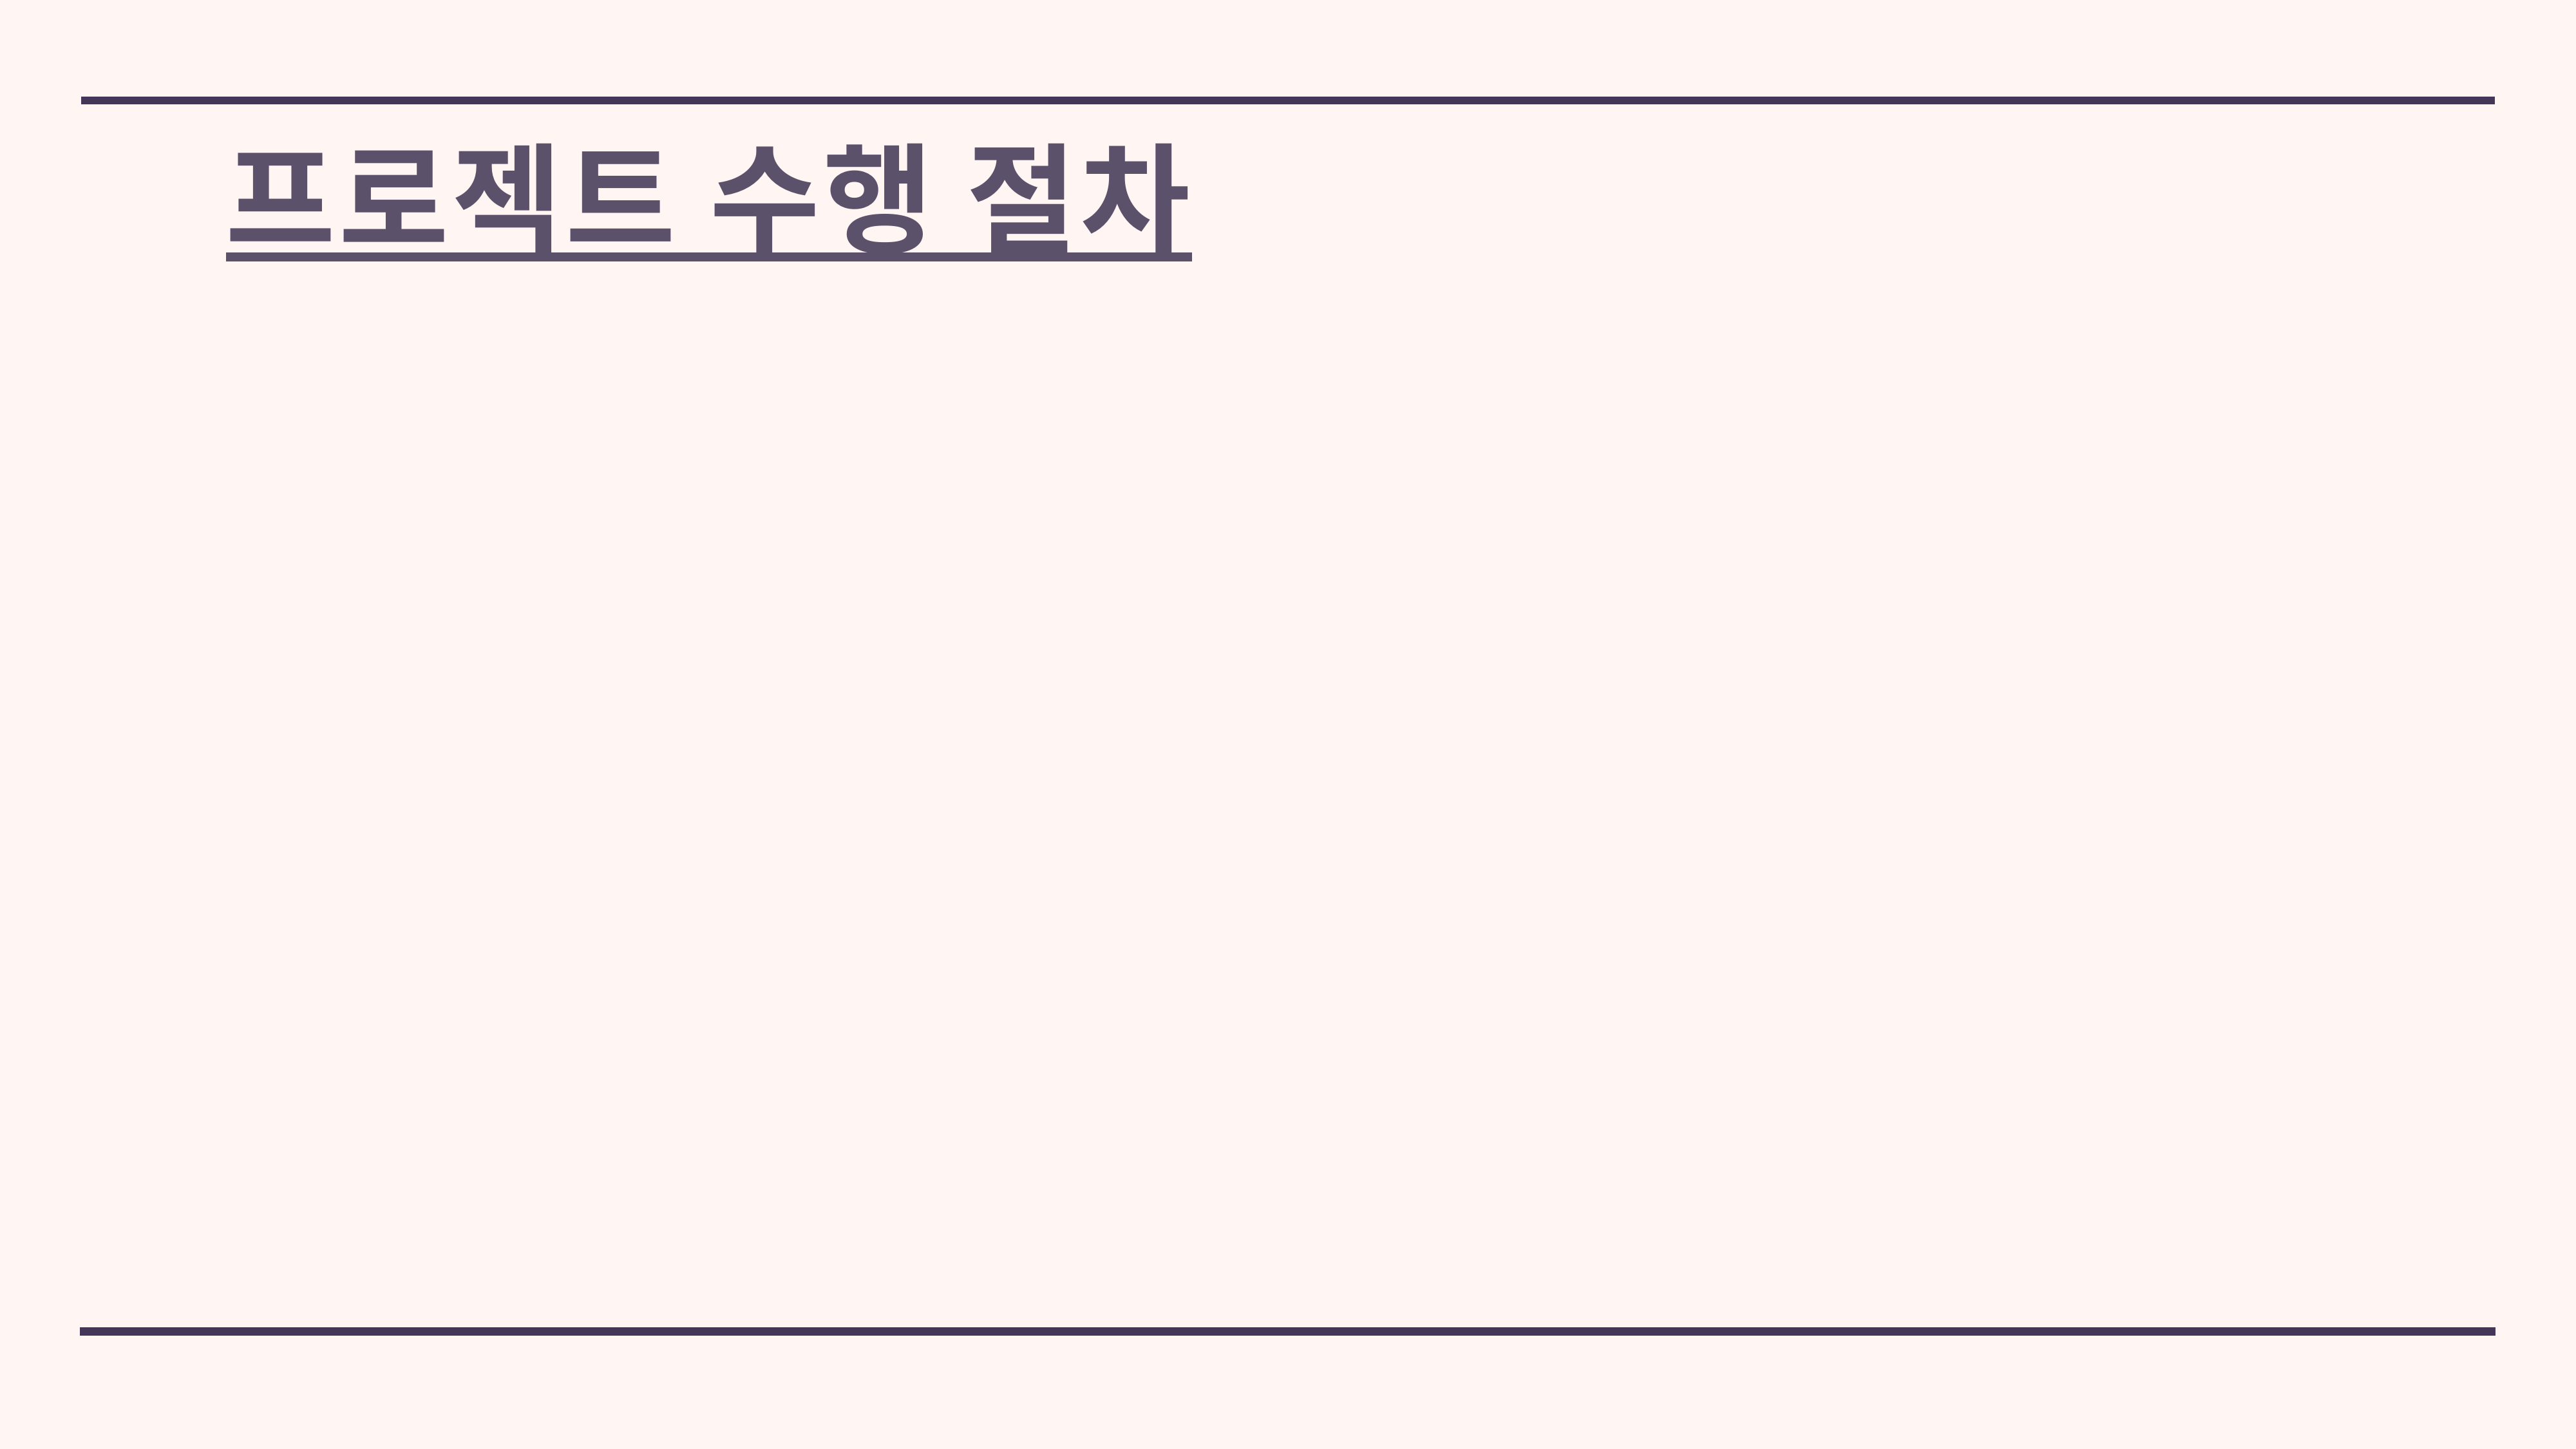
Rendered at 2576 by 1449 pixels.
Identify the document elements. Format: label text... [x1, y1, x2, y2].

title 프로젝트 수행 절차 [220, 135, 2356, 310]
